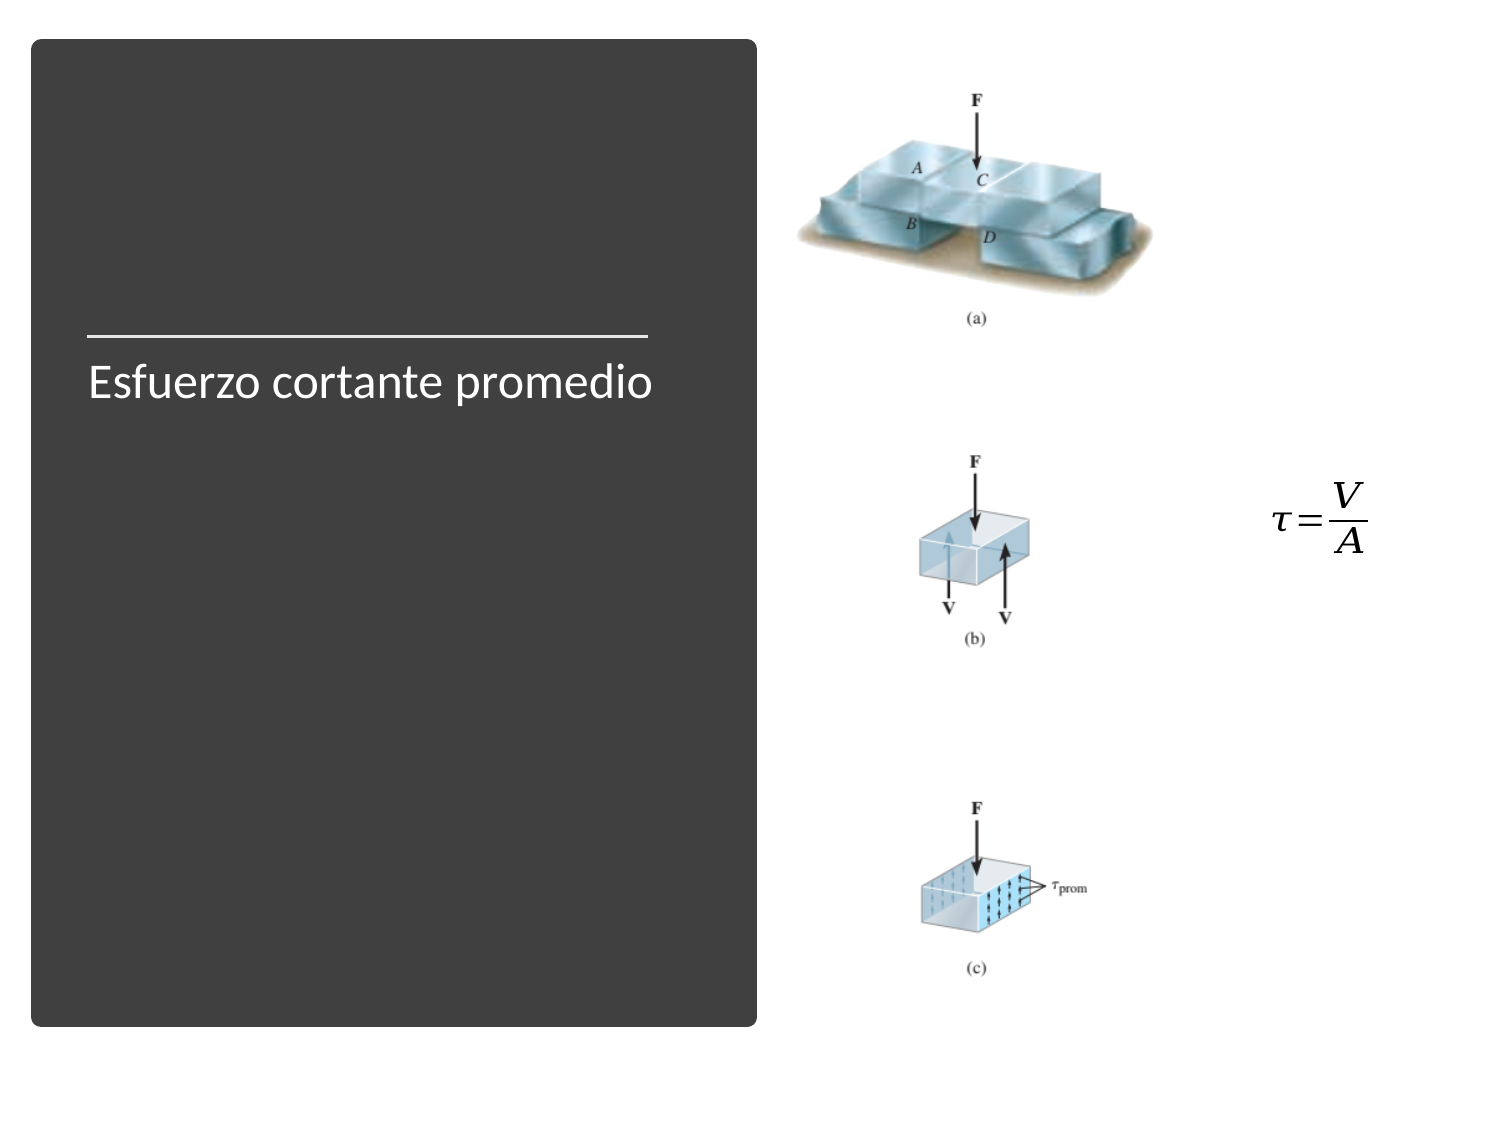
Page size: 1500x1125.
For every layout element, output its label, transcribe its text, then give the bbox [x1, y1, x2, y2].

picture [765, 74, 1165, 993]
text_box Esfuerzo cortante promedio [73, 348, 718, 967]
text_box [39, 48, 749, 1019]
